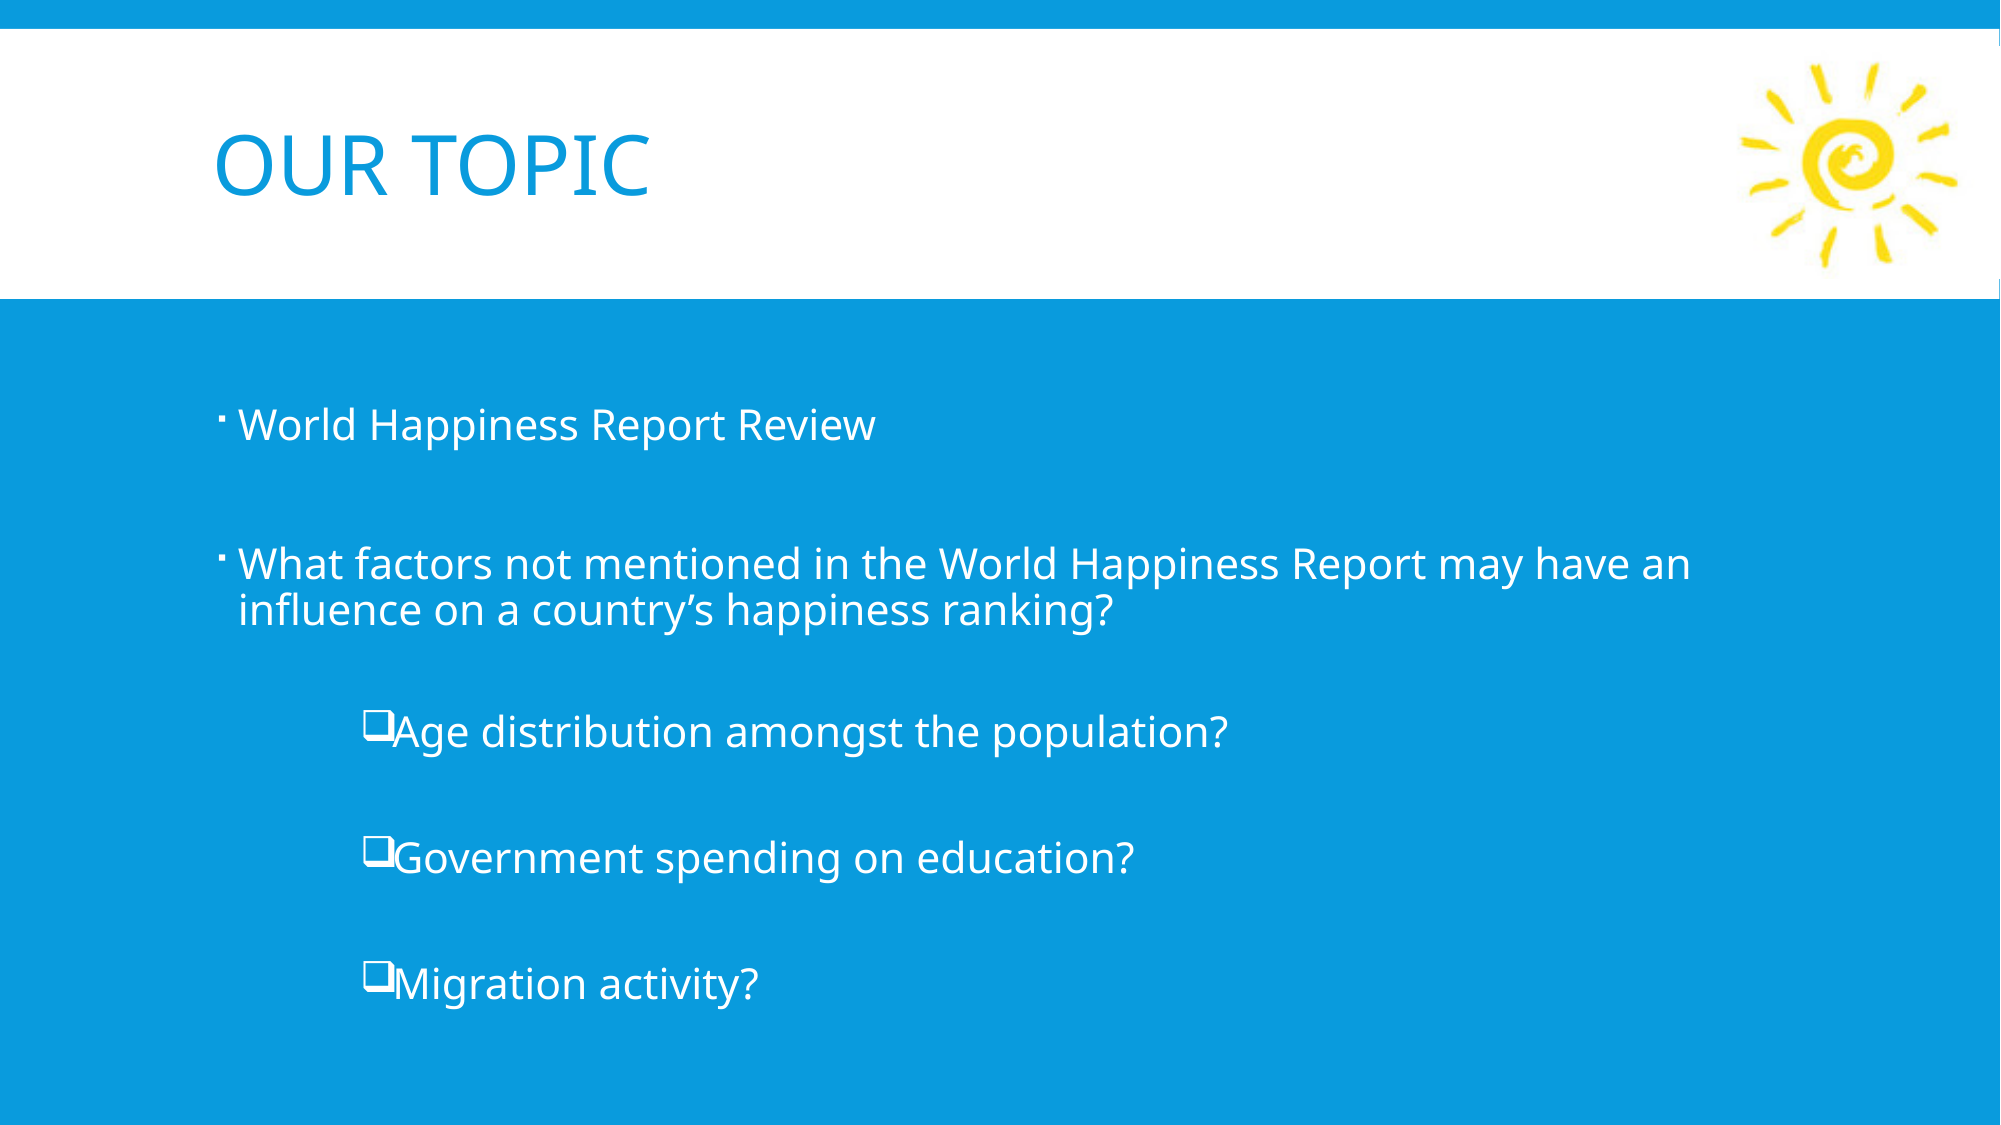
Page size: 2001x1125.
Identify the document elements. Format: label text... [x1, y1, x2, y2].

title Our topic [197, 46, 1803, 295]
picture [1704, 46, 2000, 279]
list World Happiness Report Review What factors not mentioned in the World Happiness Report may have an influence on a country’s happiness ranking? Age distribution amongst the population? Government spending on education? Migration activity? [197, 329, 1803, 1020]
